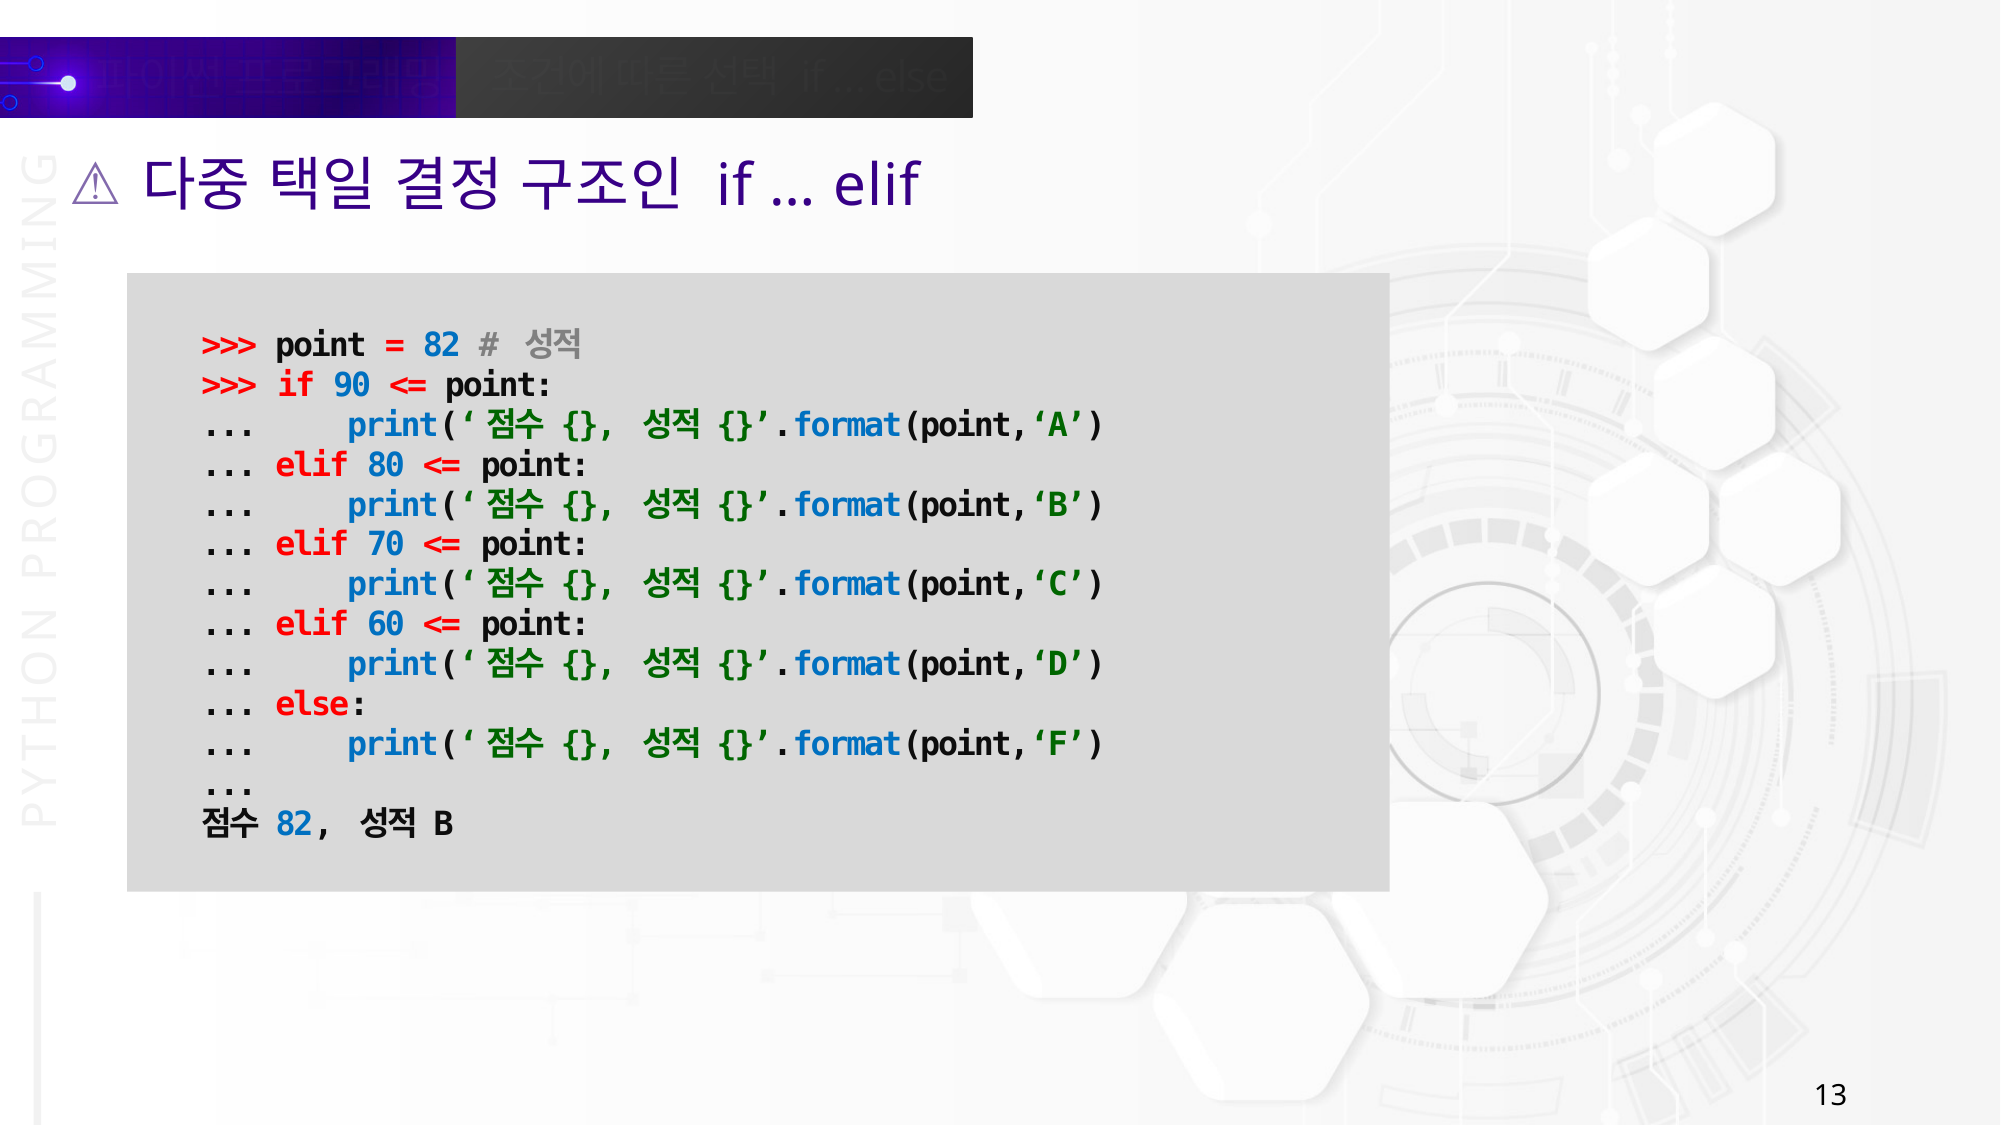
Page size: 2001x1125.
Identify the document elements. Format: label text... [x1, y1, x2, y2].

picture [0, 0, 2001, 1125]
slide_number 13 [1412, 1066, 1863, 1125]
text_box >>> point = 82 # 성적 >>> if 90 <= point: ... print(‘점수 {}, 성적 {}’.format(point,‘A’) ... elif 80 <= point: ... print(‘점수 {}, 성적 {}’.format(point,‘B’) ... elif 70 <= point: ... print(‘점수 {}, 성적 {}’.format(point,‘C’) ... elif 60 <= point: ... print(‘점수 {}, 성적 {}’.format(point,‘D’) ... else: ... print(‘점수 {}, 성적 {}’.format(point,‘F’) ... 점수 82, 성적 B [126, 272, 1391, 893]
text_box 다중 택일 결정 구조인 if … elif [54, 140, 1390, 225]
